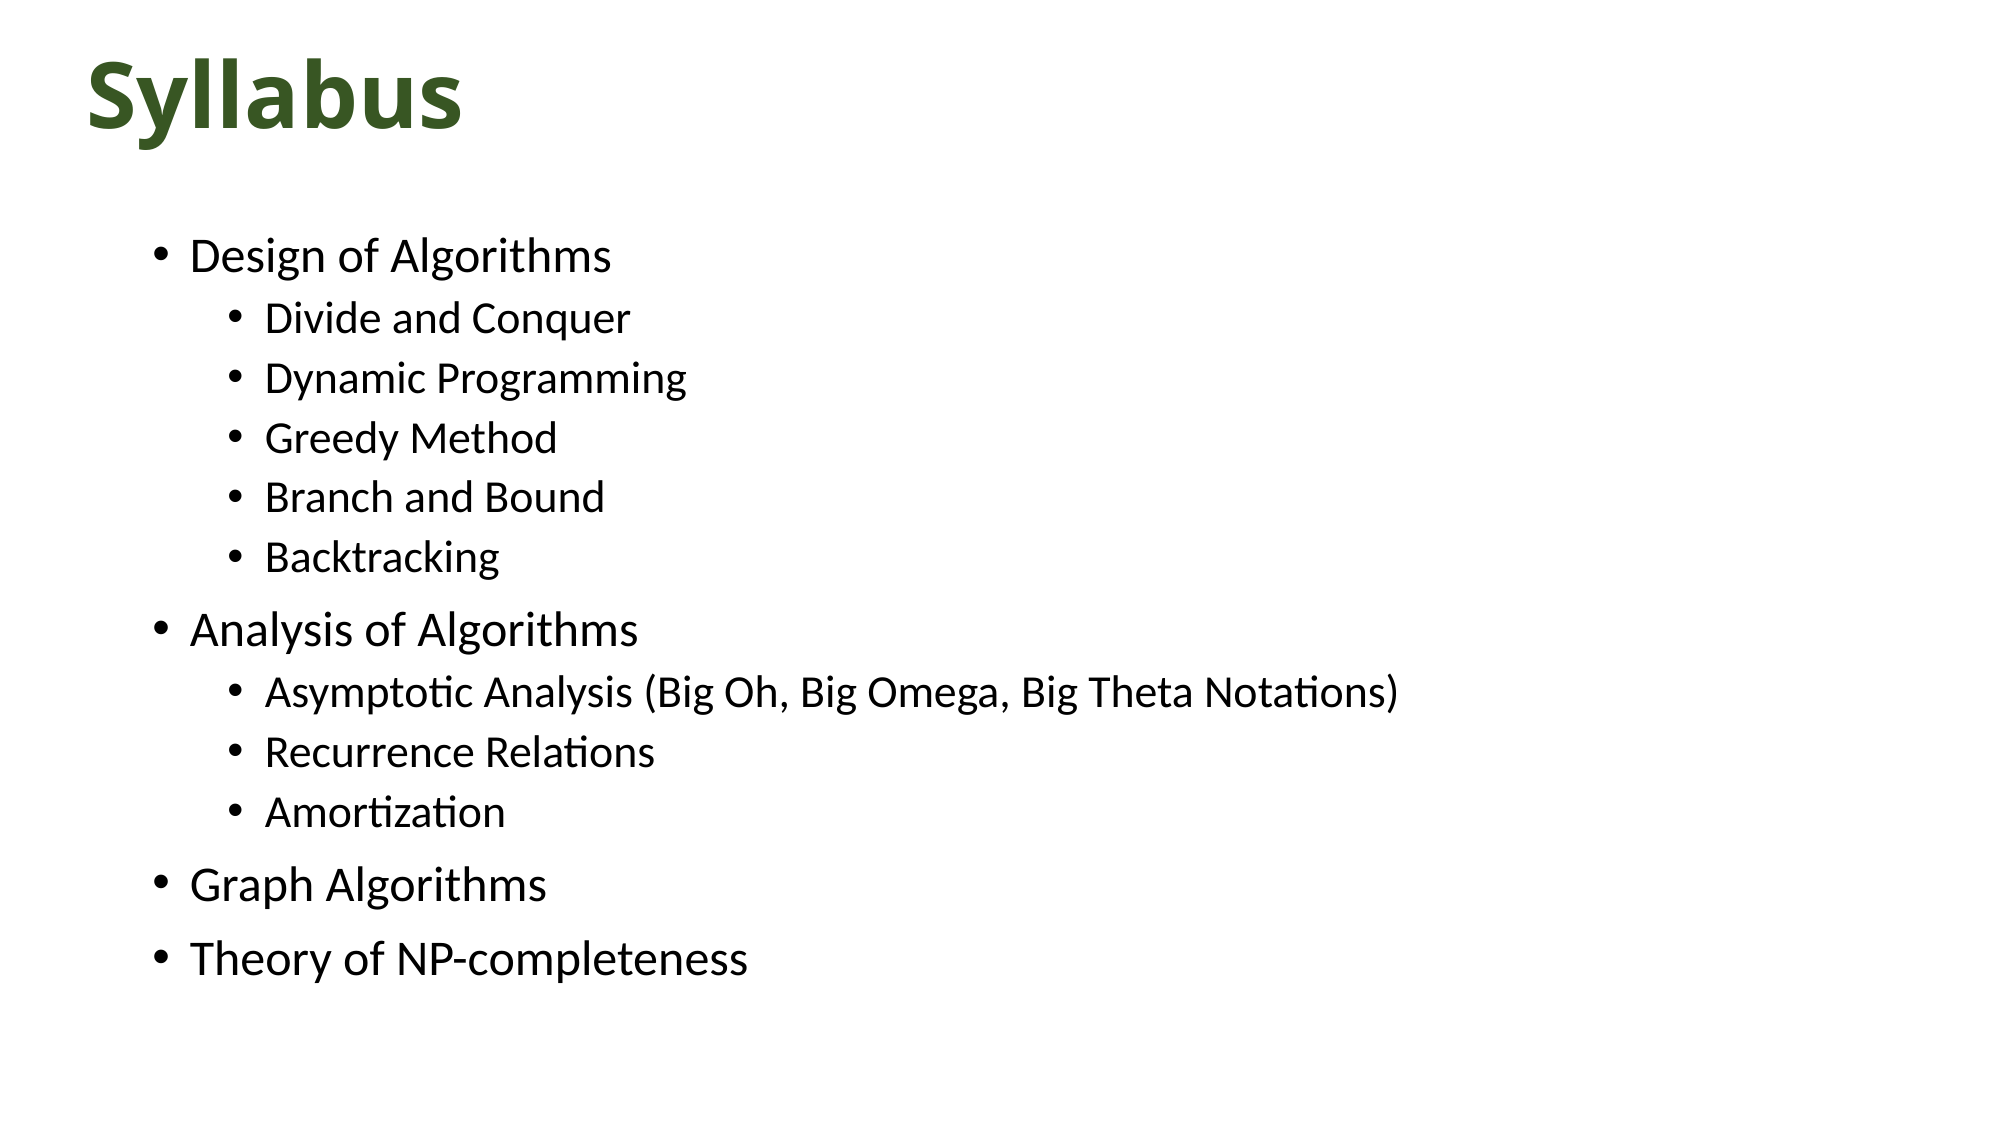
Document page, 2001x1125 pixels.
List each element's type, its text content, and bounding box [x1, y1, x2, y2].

list Design of Algorithms Divide and Conquer Dynamic Programming Greedy Method Branch and Bound Backtracking Analysis of Algorithms Asymptotic Analysis (Big Oh, Big Omega, Big Theta Notations) Recurrence Relations Amortization Graph Algorithms Theory of NP-completeness [137, 222, 1863, 1015]
title Syllabus [71, 39, 1797, 159]
